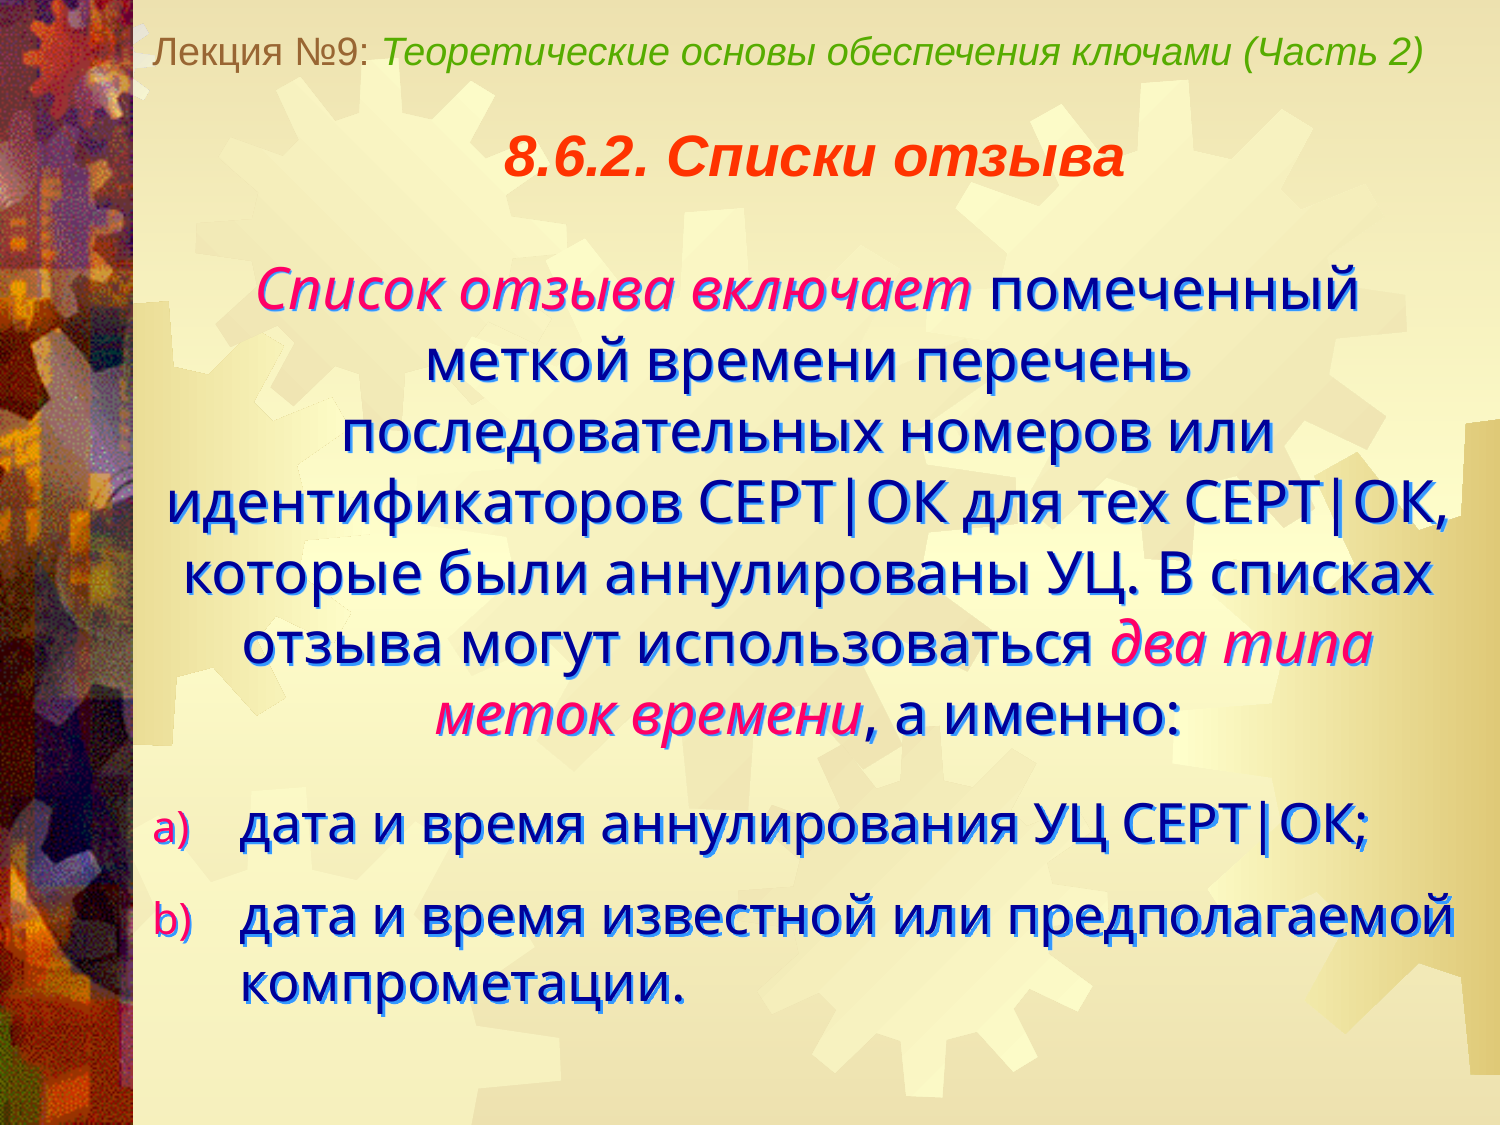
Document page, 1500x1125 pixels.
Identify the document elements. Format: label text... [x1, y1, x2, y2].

picture [0, 0, 133, 1125]
text_box дата и время аннулирования УЦ СЕРТ|ОК; дата и время известной или предполагаемой компрометации. [152, 786, 1465, 1012]
text_box Список отзыва включает помеченный меткой времени перечень последовательных номеров или идентификаторов СЕРТ|ОК для тех СЕРТ|ОК, которые были аннулированы УЦ. В списках отзыва могут использоваться два типа меток времени, а именно: [152, 250, 1464, 747]
text_box 8.6.2. Списки отзыва [130, 125, 1500, 189]
text_box Лекция №9: Теоретические основы обеспечения ключами (Часть 2) [130, 31, 1500, 74]
